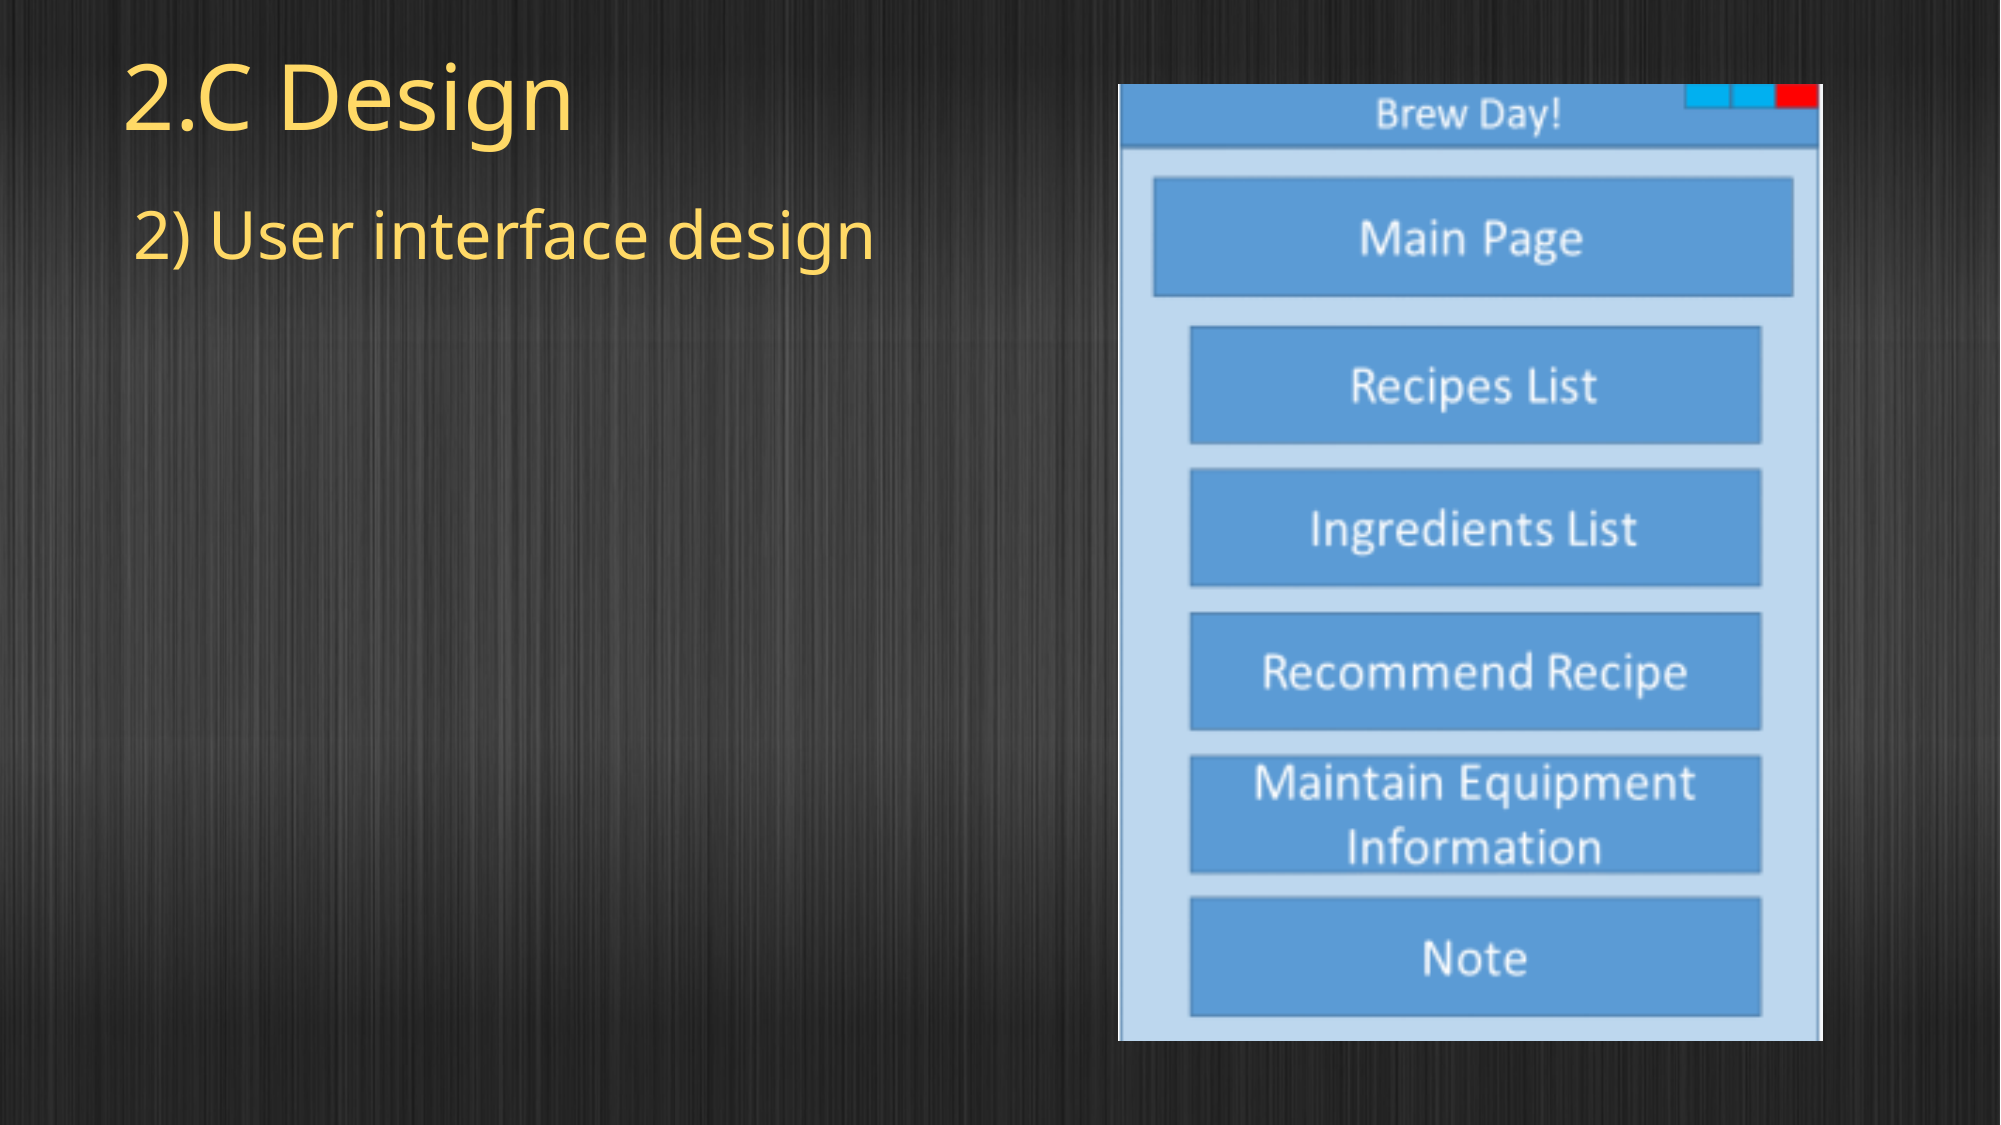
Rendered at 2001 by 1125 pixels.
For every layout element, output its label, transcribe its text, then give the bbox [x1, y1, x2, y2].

text_box 2) User interface design [118, 185, 893, 281]
text_box 2.C Design [108, 31, 760, 156]
picture [0, 0, 2000, 1125]
